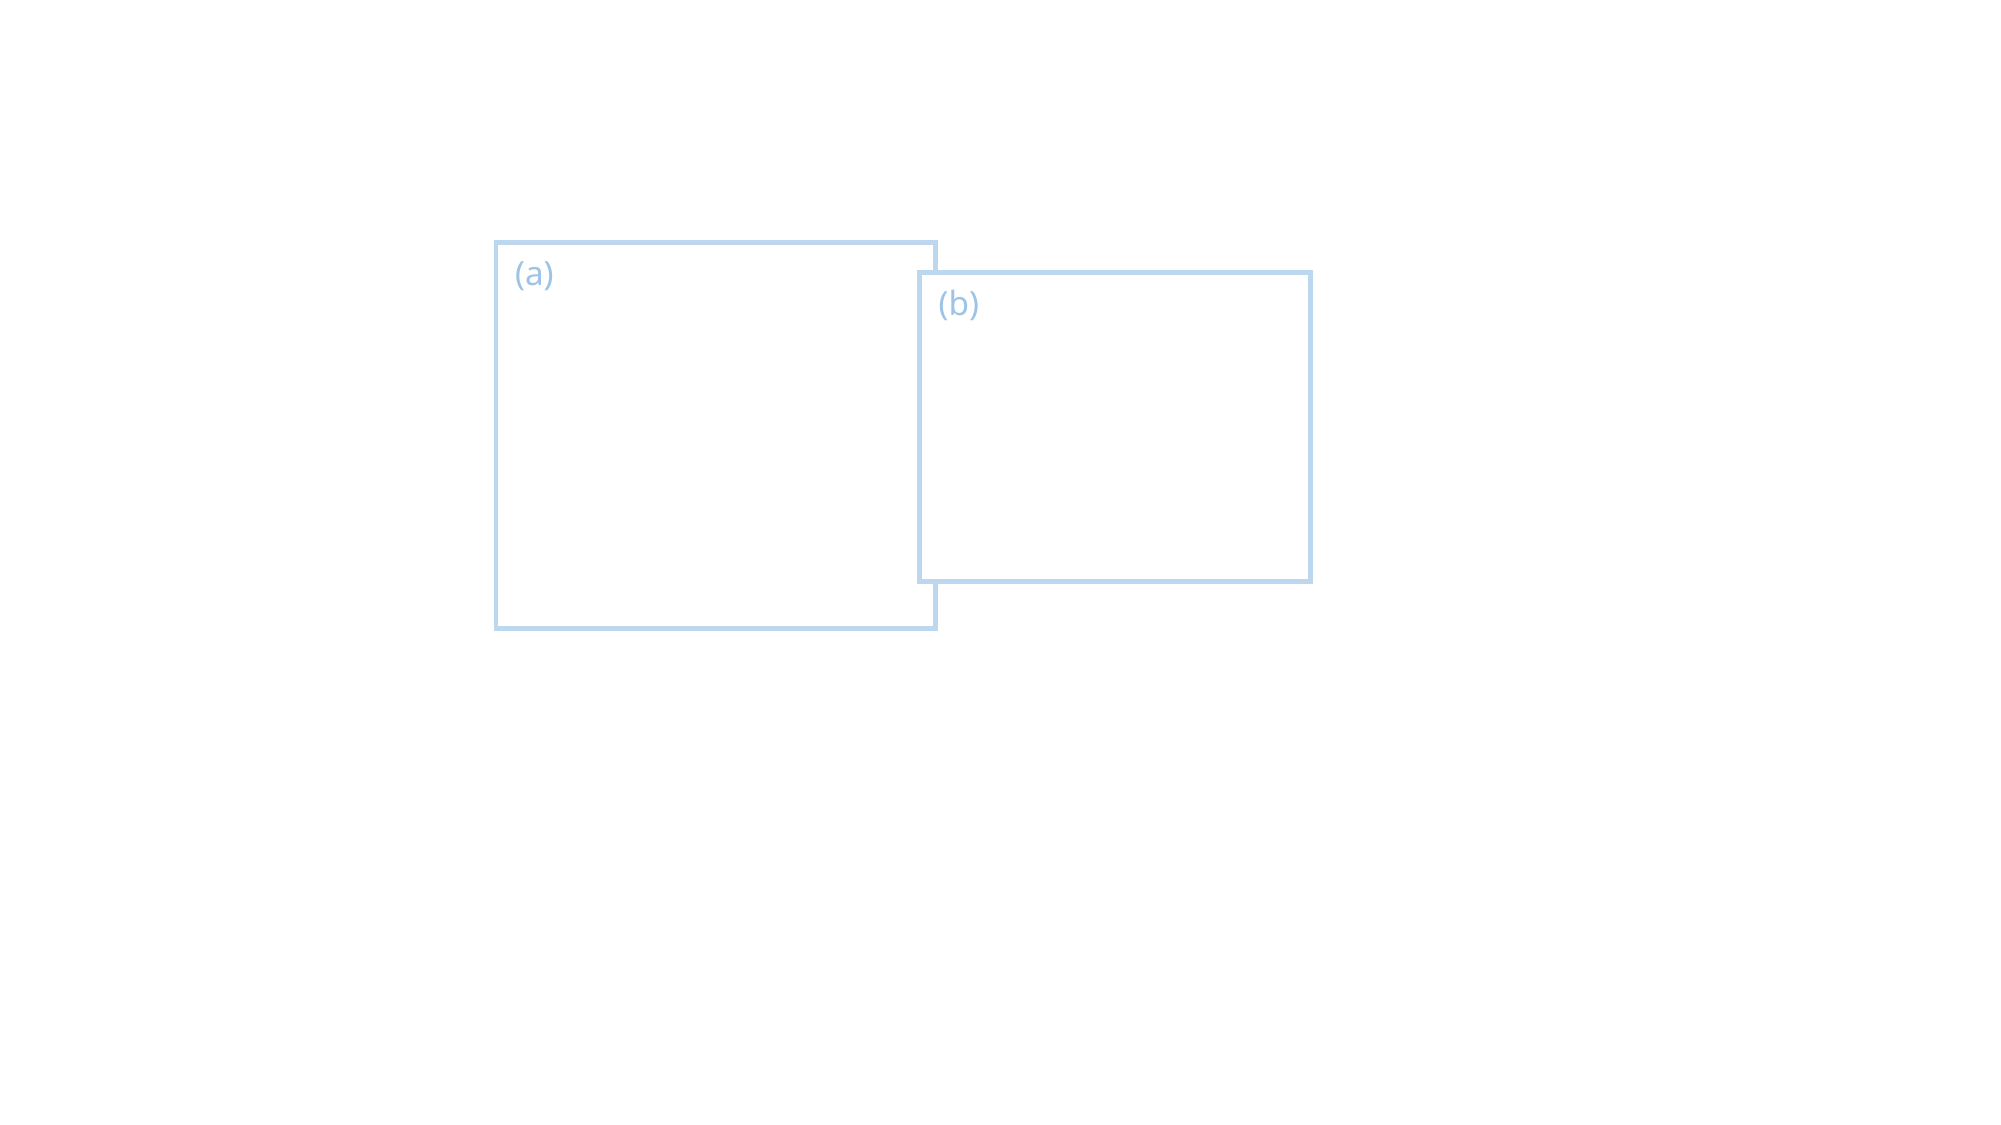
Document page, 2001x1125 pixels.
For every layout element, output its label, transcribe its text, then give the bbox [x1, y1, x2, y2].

text_box (a) [500, 244, 599, 300]
text_box (b) [923, 274, 1022, 330]
text_box [919, 272, 1312, 583]
text_box [495, 241, 936, 630]
